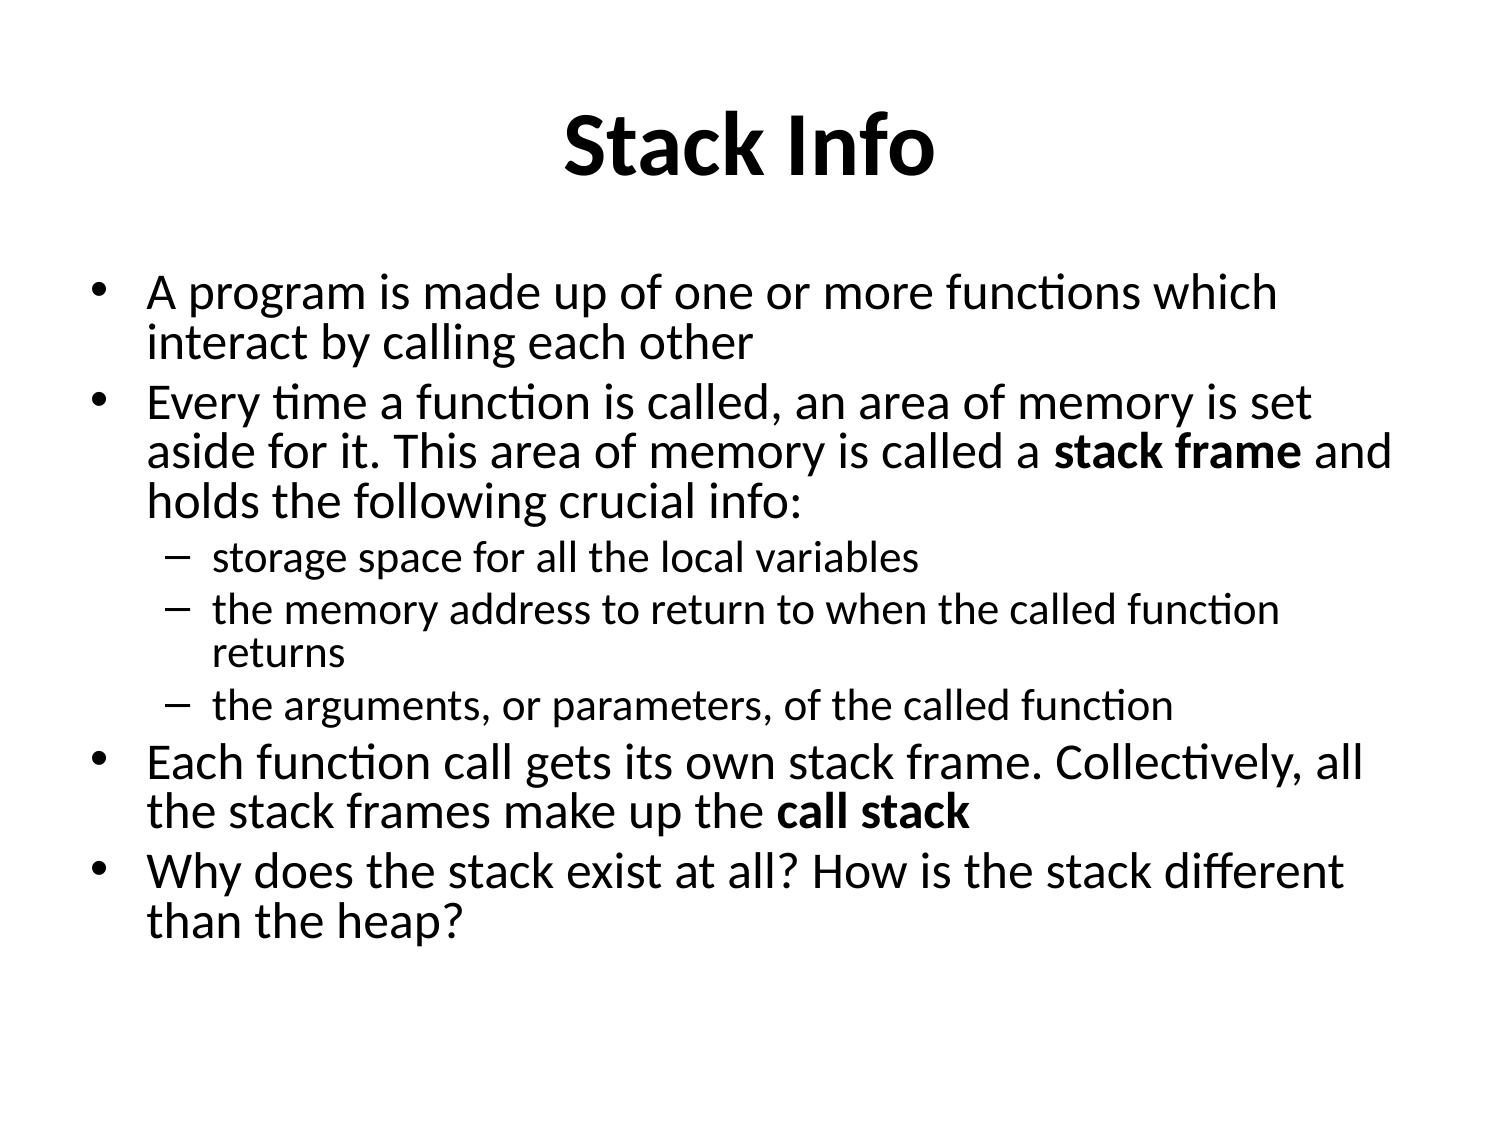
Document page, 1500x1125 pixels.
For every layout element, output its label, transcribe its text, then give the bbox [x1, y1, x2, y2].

title Stack Info [75, 45, 1425, 233]
list A program is made up of one or more functions which interact by calling each other Every time a function is called, an area of memory is set aside for it. This area of memory is called a stack frame and holds the following crucial info: storage space for all the local variables the memory address to return to when the called function returns the arguments, or parameters, of the called function Each function call gets its own stack frame. Collectively, all the stack frames make up the call stack Why does the stack exist at all? How is the stack different than the heap? [75, 262, 1425, 1005]
